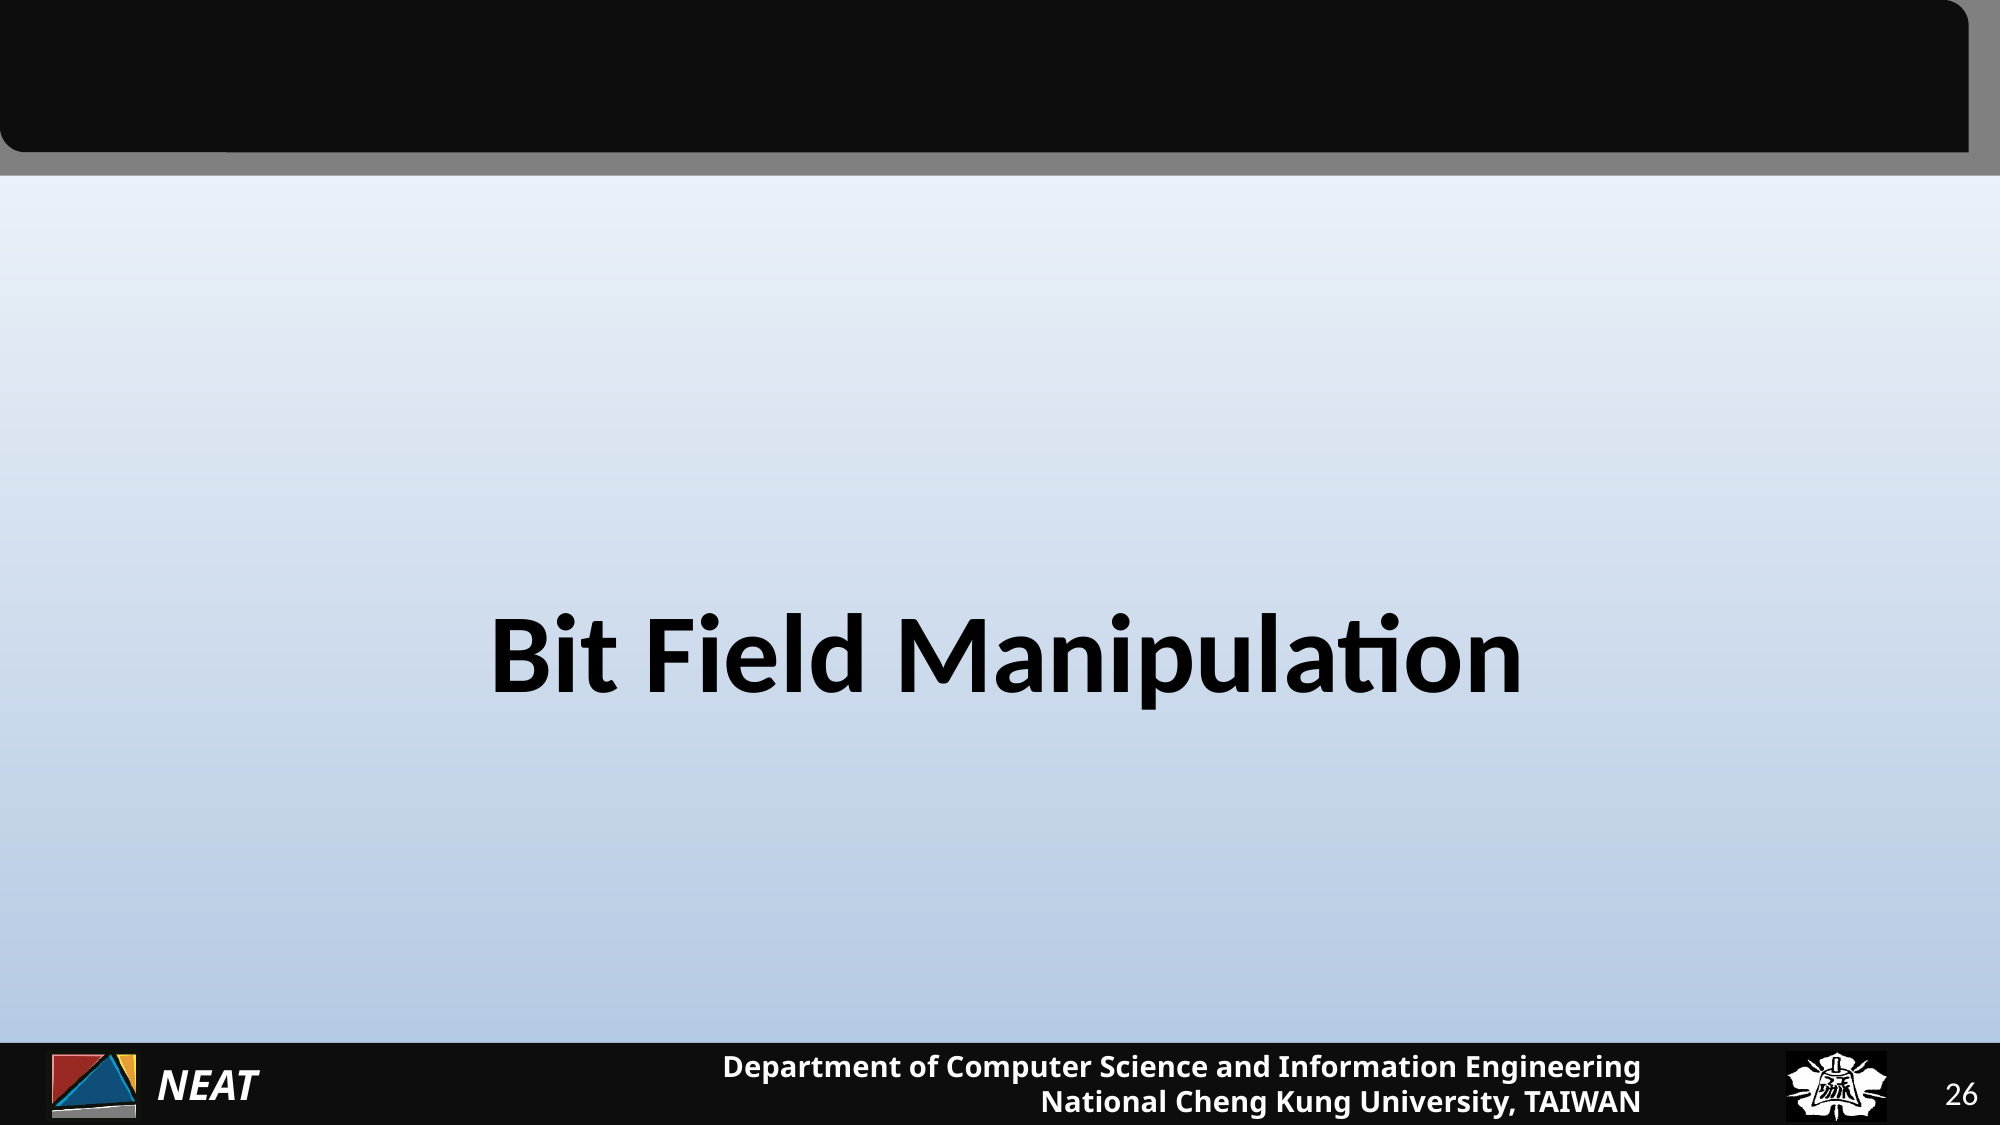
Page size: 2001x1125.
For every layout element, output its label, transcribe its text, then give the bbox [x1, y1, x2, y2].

picture [46, 1050, 141, 1121]
list Bit Field Manipulation [157, 476, 1858, 723]
picture [1786, 1051, 1887, 1122]
